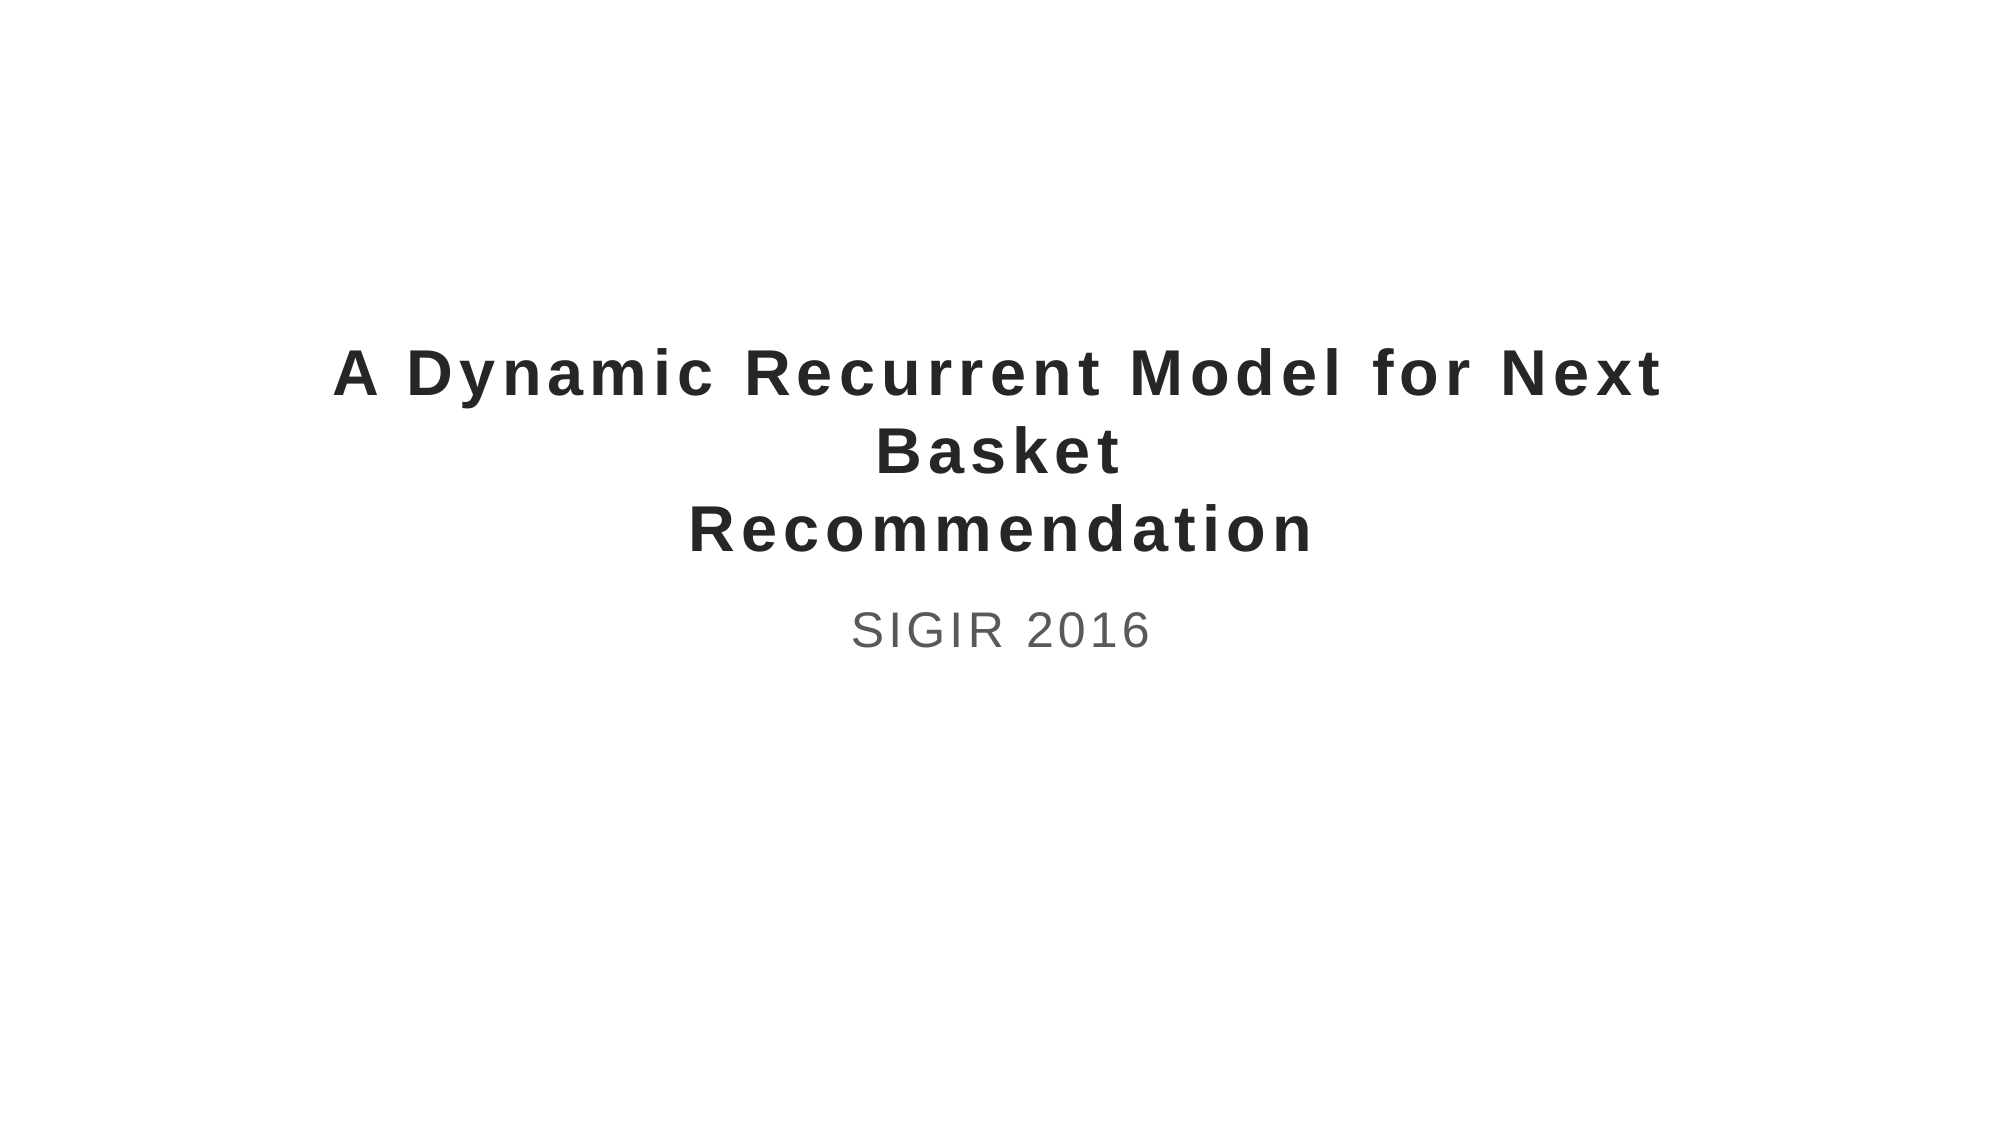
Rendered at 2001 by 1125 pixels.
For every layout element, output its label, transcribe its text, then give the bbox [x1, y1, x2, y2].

title A Dynamic Recurrent Model for Next Basket Recommendation [196, 149, 1805, 572]
subtitle SIGIR 2016 [196, 584, 1805, 826]
